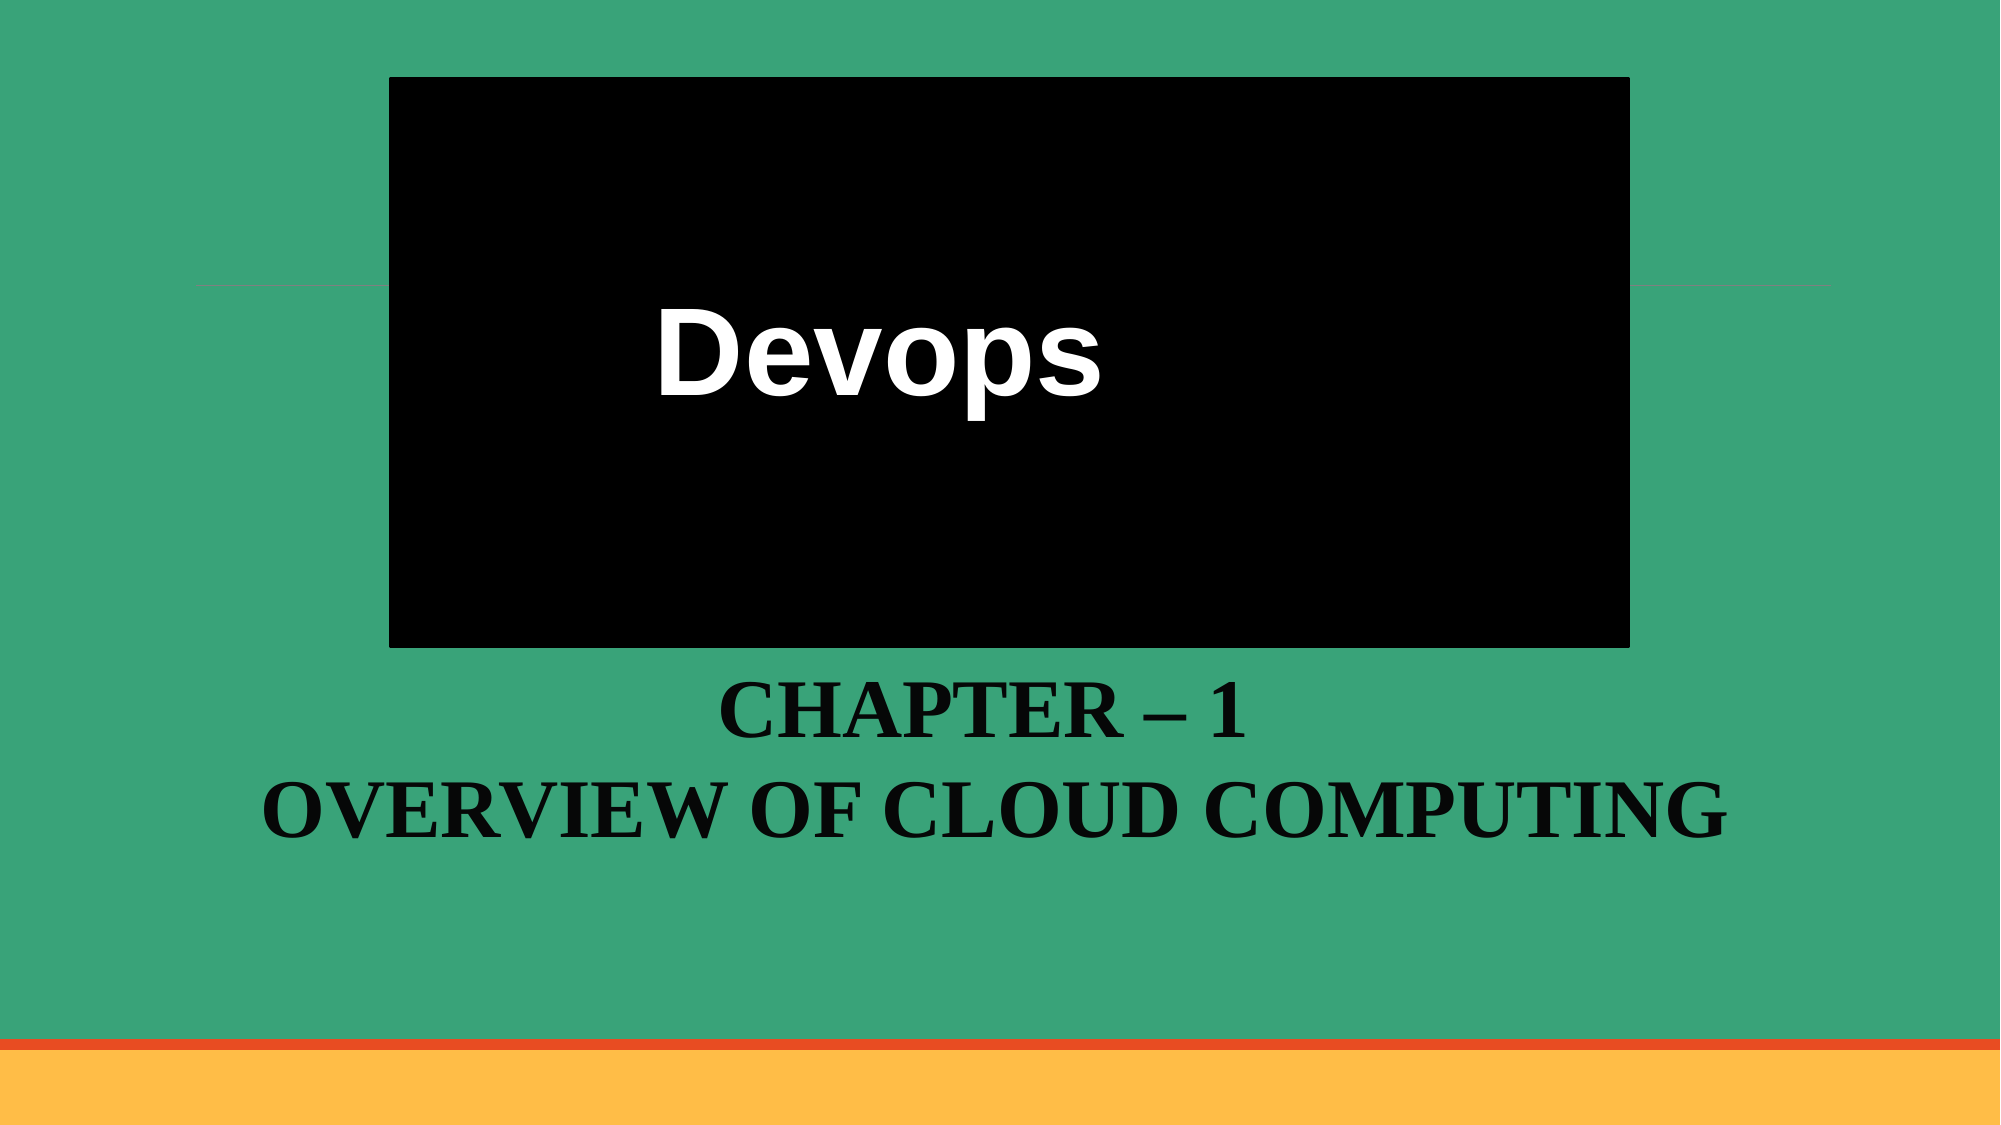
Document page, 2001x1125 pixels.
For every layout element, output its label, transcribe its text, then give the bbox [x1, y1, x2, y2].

text_box Devops [639, 262, 1662, 428]
text_box CHAPTER – 1 OVERVIEW OF CLOUD COMPUTING [245, 646, 1901, 862]
text_box [389, 77, 1630, 648]
